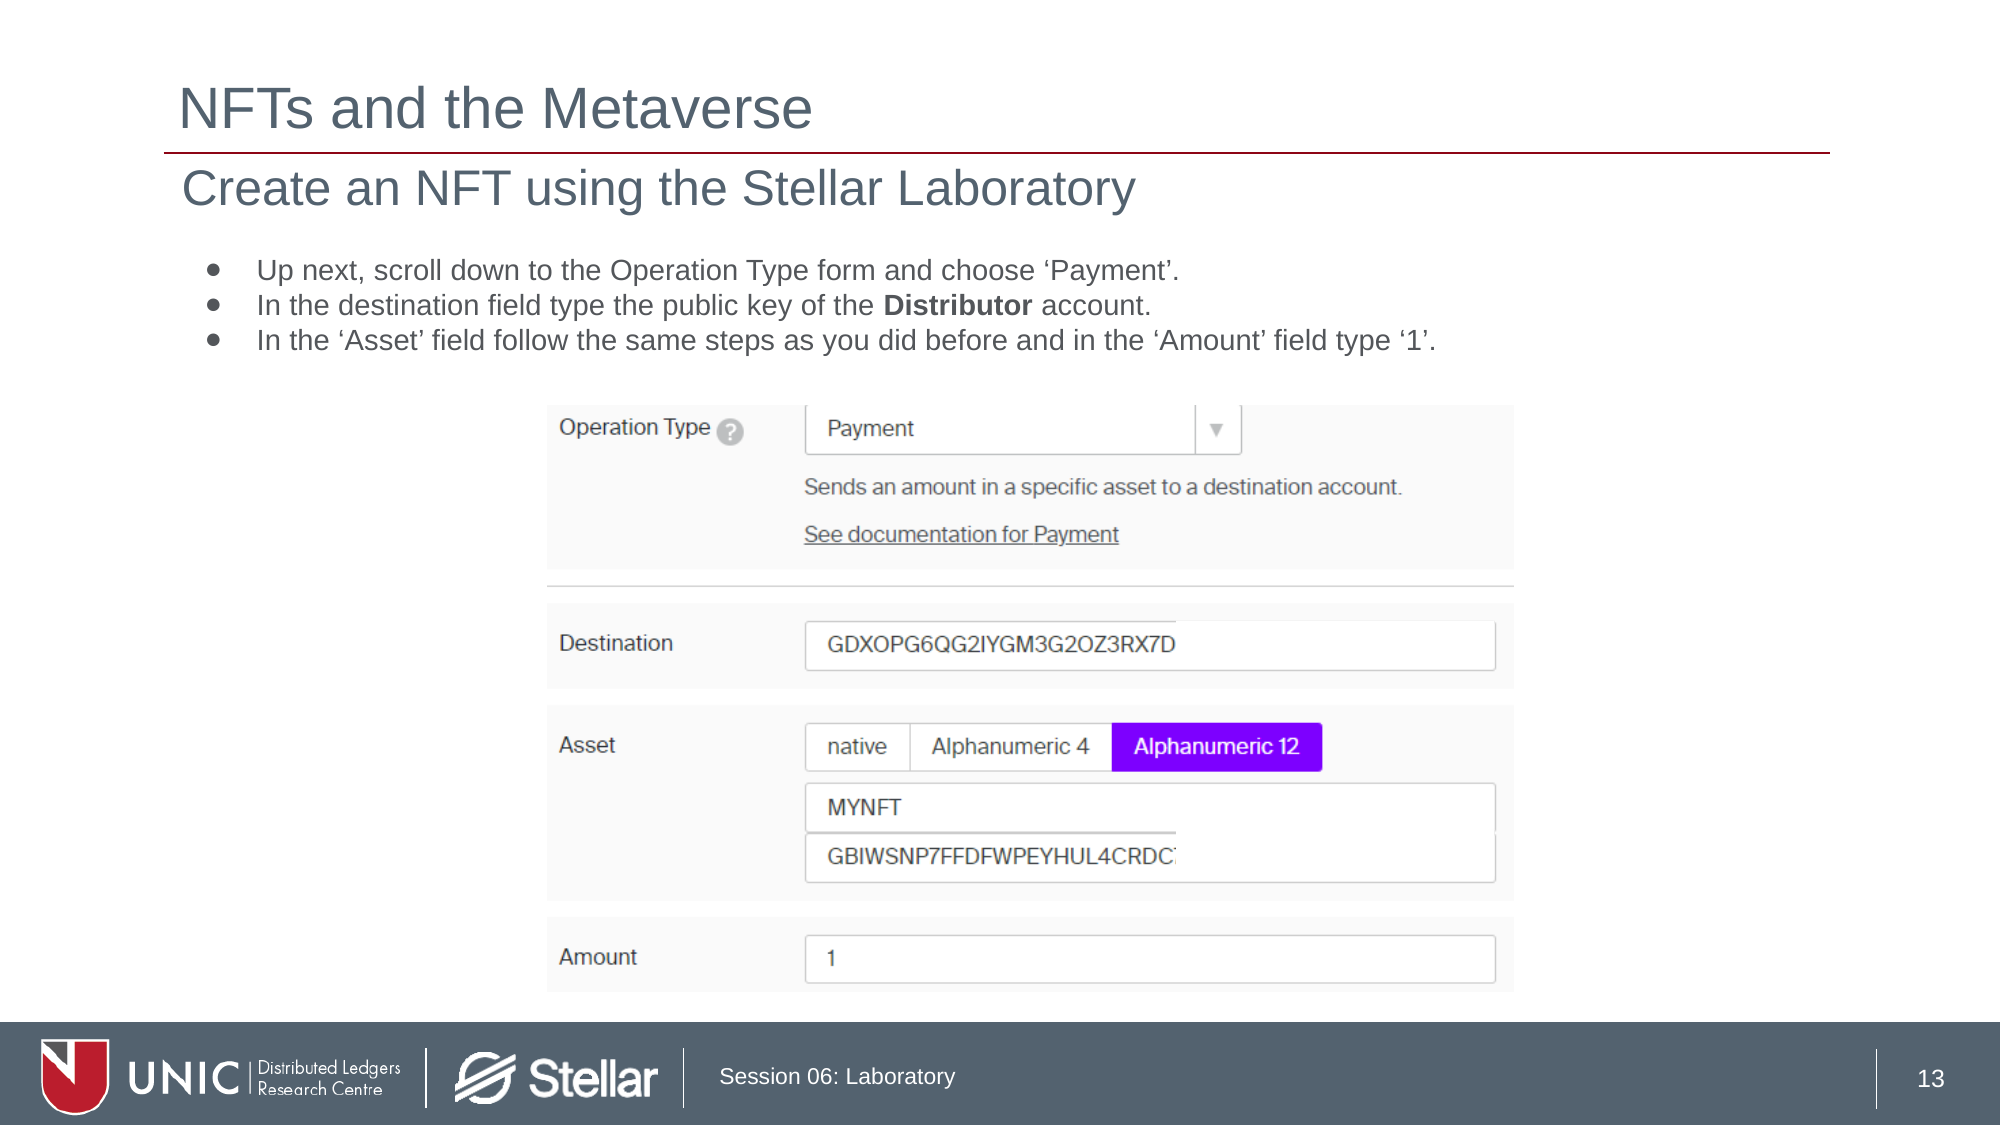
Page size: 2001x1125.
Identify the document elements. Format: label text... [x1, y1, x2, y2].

picture [14, 1015, 426, 1125]
picture [455, 1052, 658, 1104]
picture [547, 404, 1514, 992]
slide_number 13 [1858, 1047, 1960, 1108]
text_box Up next, scroll down to the Operation Type form and choose ‘Payment’. In the destination field type the public key of the Distributor account. In the ‘Asset’ field follow the same steps as you did before and in the ‘Amount’ field type ‘1’. [166, 243, 1834, 692]
text_box Session 06: Laboratory [704, 1048, 1023, 1104]
title NFTs and the Metaverse [163, 73, 1831, 149]
text_box Create an NFT using the Stellar Laboratory [166, 148, 1834, 224]
